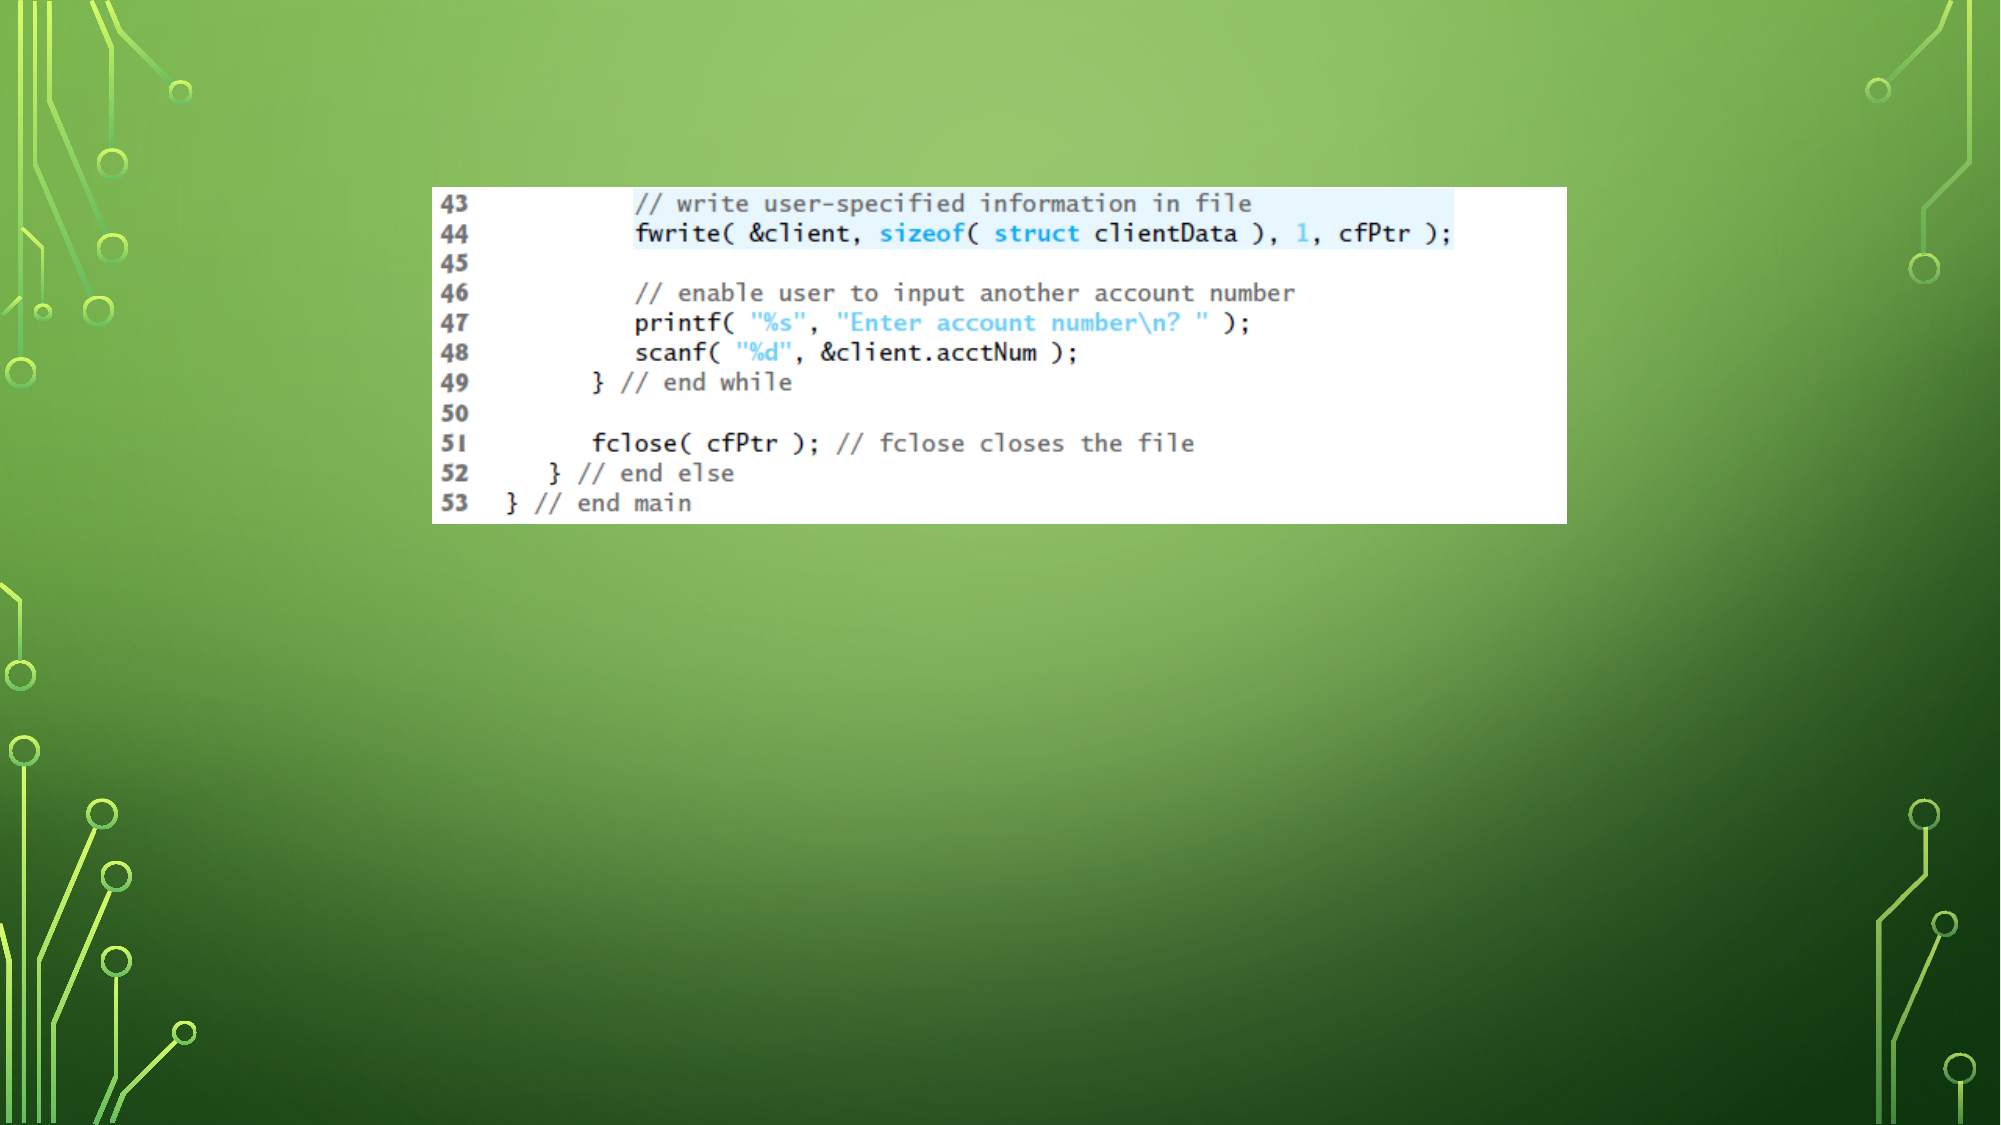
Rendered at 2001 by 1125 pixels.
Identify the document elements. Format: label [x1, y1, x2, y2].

picture [432, 187, 1568, 524]
